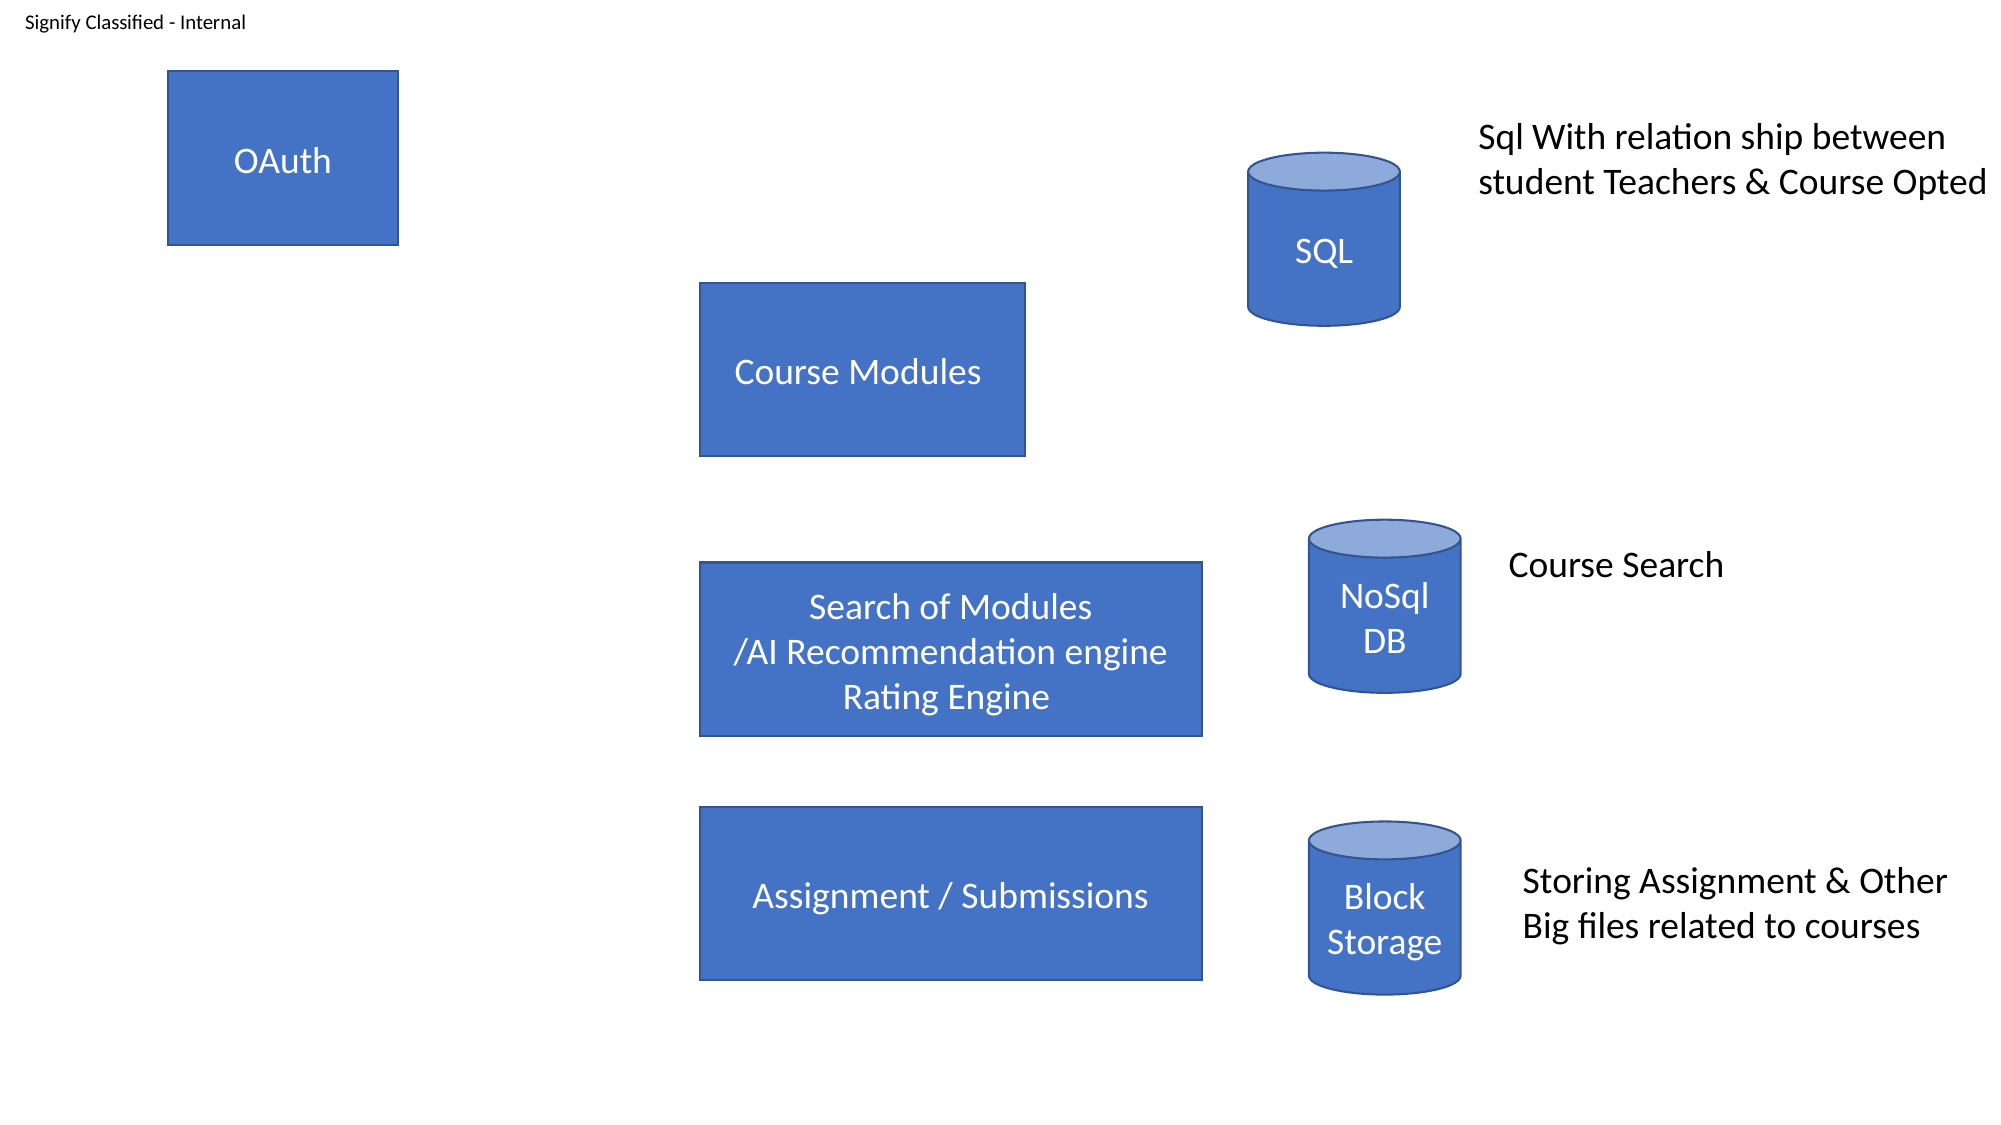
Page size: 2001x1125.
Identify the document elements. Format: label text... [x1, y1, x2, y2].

text_box SQL [1247, 151, 1401, 327]
text_box Assignment / Submissions [699, 806, 1203, 981]
text_box Storing Assignment & Other Big files related to courses [1507, 848, 1972, 953]
text_box OAuth [167, 70, 399, 246]
text_box NoSql DB [1307, 518, 1462, 694]
text_box Sql With relation ship between student Teachers & Course Opted [1463, 104, 2000, 210]
text_box Course Search [1493, 532, 1748, 592]
text_box Course Modules [699, 282, 1026, 457]
text_box Search of Modules /AI Recommendation engine Rating Engine [699, 561, 1203, 737]
text_box Block Storage [1307, 820, 1462, 996]
